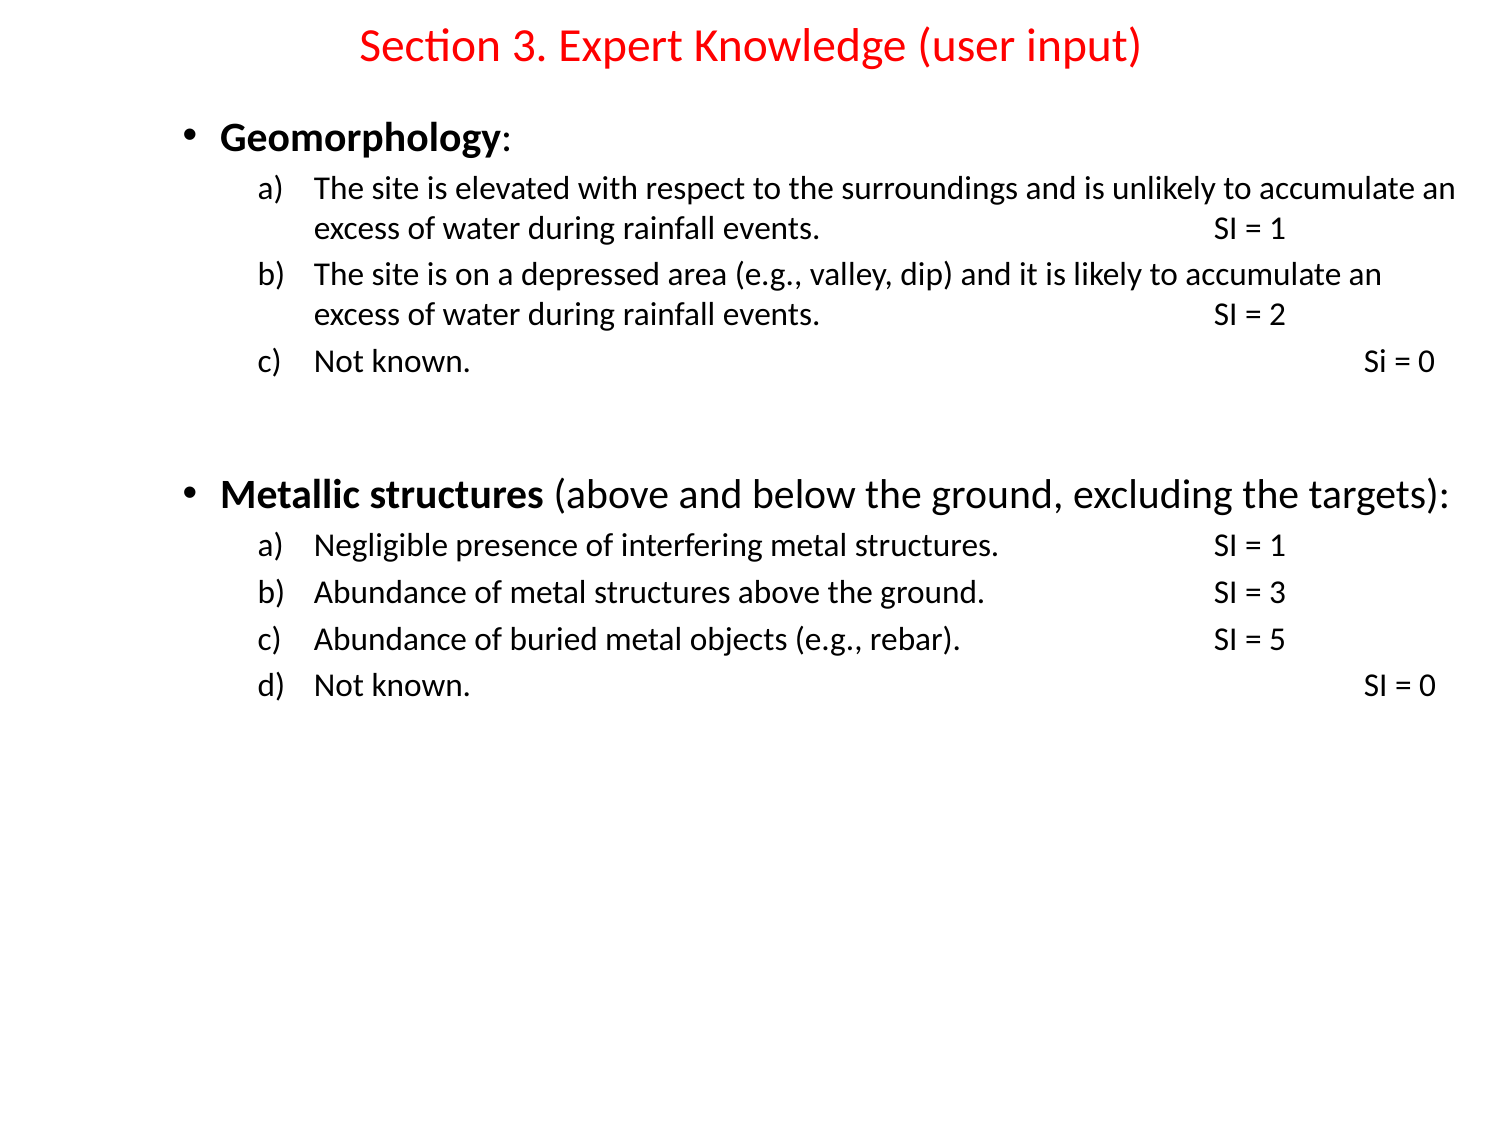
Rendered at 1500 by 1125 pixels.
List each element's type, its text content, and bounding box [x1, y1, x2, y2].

title Section 3. Expert Knowledge (user input) [76, 5, 1427, 79]
list Geomorphology: The site is elevated with respect to the surroundings and is unlikely to accumulate an excess of water during rainfall events. SI = 1 The site is on a depressed area (e.g., valley, dip) and it is likely to accumulate an excess of water during rainfall events. SI = 2 Not known. Si = 0 Metallic structures (above and below the ground, excluding the targets): Negligible presence of interfering metal structures. SI = 1 Abundance of metal structures above the ground. SI = 3 Abundance of buried metal objects (e.g., rebar). SI = 5 Not known. SI = 0 [17, 101, 1483, 929]
